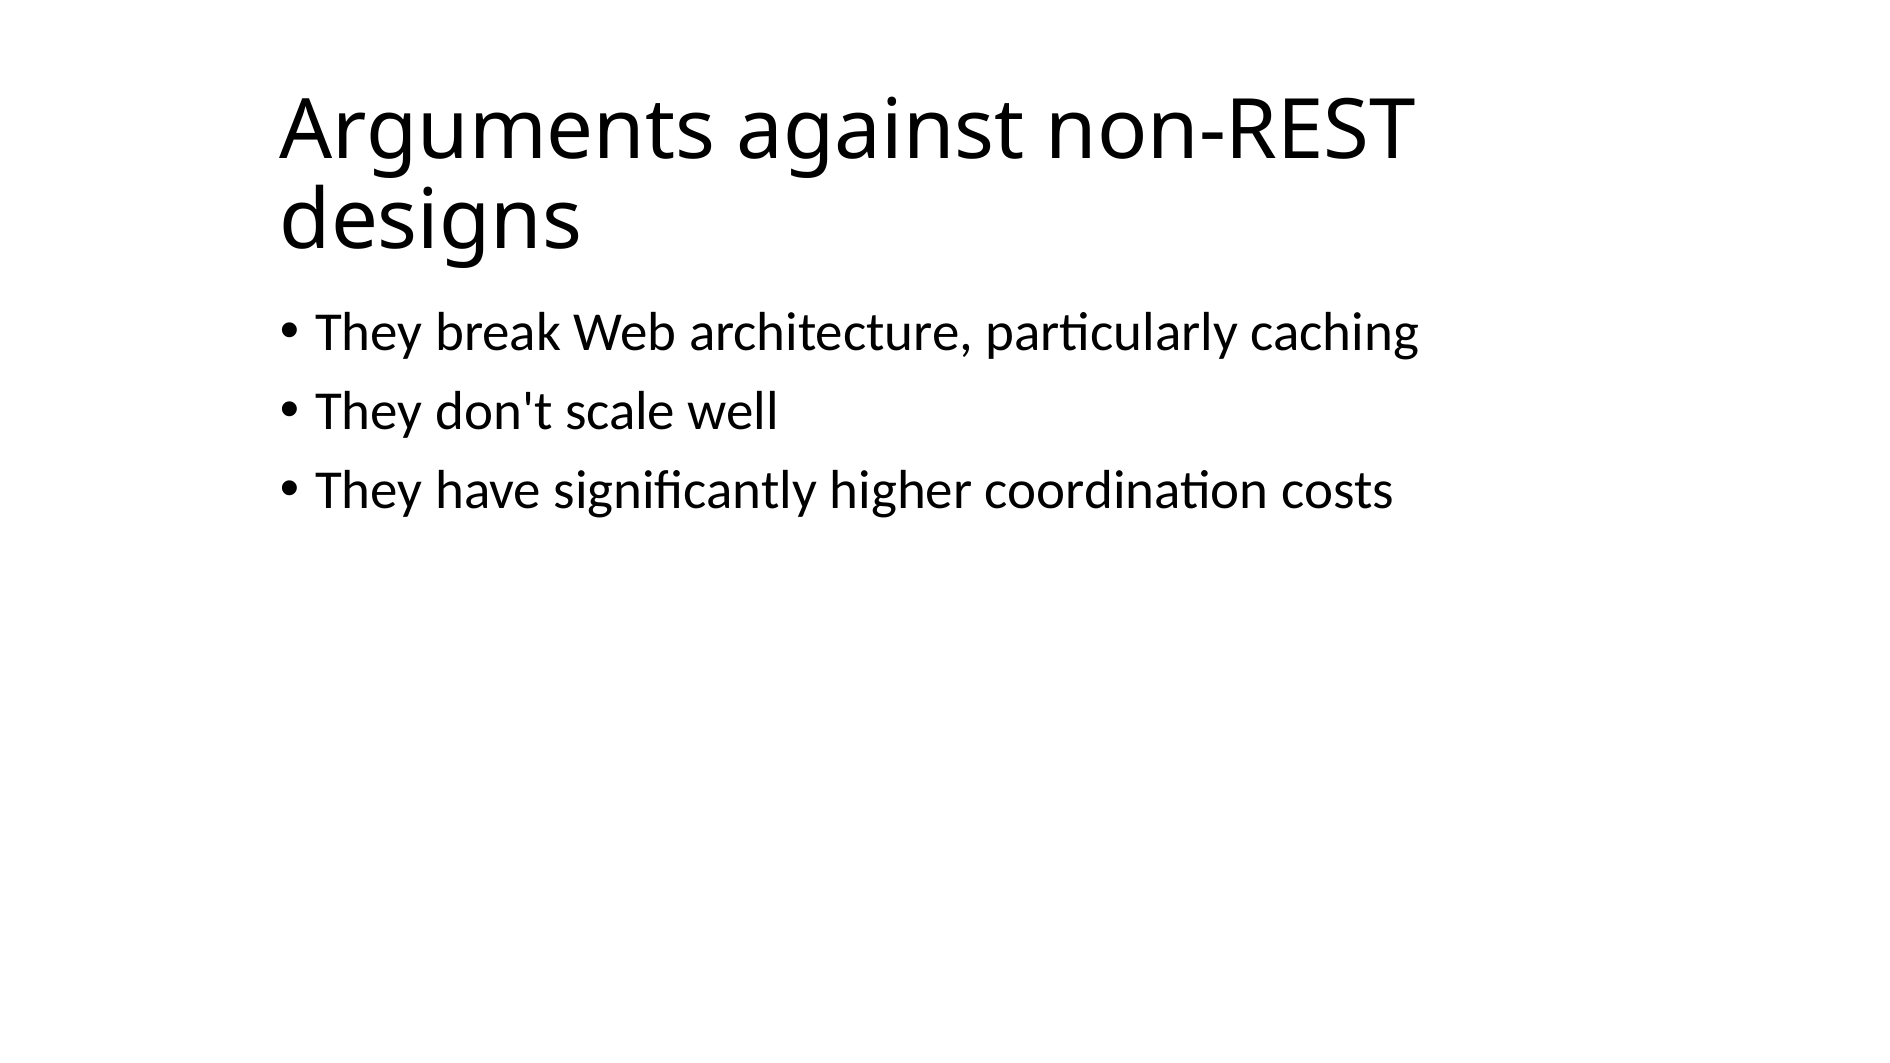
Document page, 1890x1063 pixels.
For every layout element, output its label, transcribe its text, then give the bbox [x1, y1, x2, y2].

title Arguments against non-REST designs [264, 88, 1627, 266]
list They break Web architecture, particularly caching They don't scale well They have significantly higher coordination costs [264, 295, 1627, 966]
